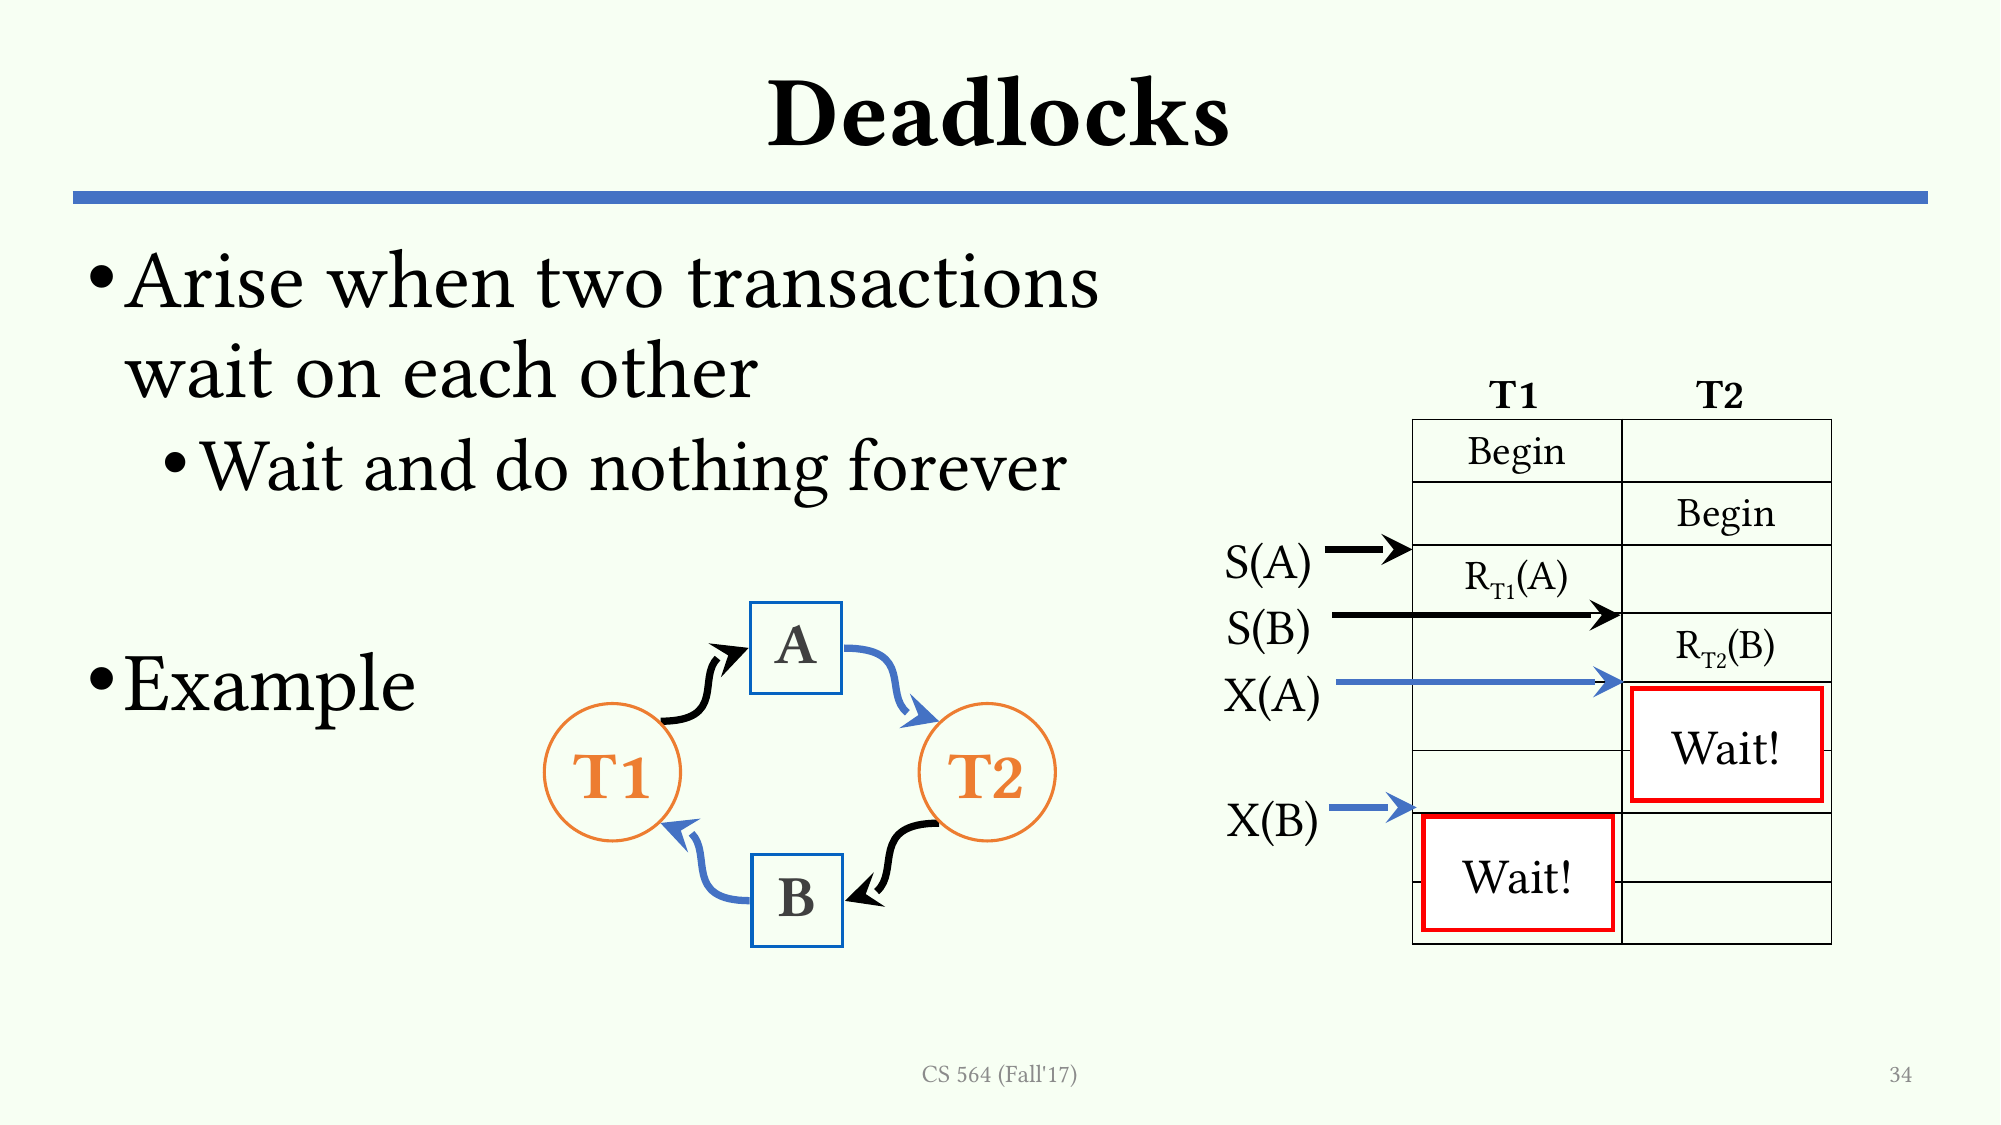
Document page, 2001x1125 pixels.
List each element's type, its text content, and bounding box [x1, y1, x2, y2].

table_cell Commit [1623, 751, 1831, 812]
table_cell [1413, 483, 1621, 544]
table_cell RT1(A) [1413, 546, 1621, 612]
table_cell WT1 (B) [1413, 814, 1621, 881]
table_cell WT2 (A) [1623, 683, 1831, 750]
text_box S(A) [1188, 506, 1351, 572]
table_cell [1413, 683, 1621, 750]
slide_number 34 [1412, 1042, 1928, 1103]
text_box Wait! [1422, 815, 1614, 931]
table_header [1623, 420, 1831, 481]
title Deadlocks [72, 35, 1928, 191]
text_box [843, 648, 940, 722]
text_box S(B) [1188, 572, 1351, 660]
table_cell Begin [1623, 483, 1831, 544]
table_cell RT2(B) [1623, 614, 1831, 681]
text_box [544, 602, 1056, 947]
text_box X(B) [1192, 764, 1355, 852]
footer CS 564 (Fall'17) [662, 1042, 1338, 1103]
table_cell [1413, 751, 1621, 812]
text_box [660, 823, 750, 901]
table_cell [1623, 814, 1831, 881]
text_box X(A) [1191, 638, 1355, 727]
text_box Wait! [1631, 687, 1823, 802]
table_cell [1623, 546, 1831, 612]
table_cell Commit [1413, 883, 1621, 943]
text_box T1 [1448, 321, 1580, 422]
table_header Begin [1413, 420, 1621, 481]
table_cell [1623, 883, 1831, 943]
table_cell [1413, 616, 1621, 681]
list Arise when two transactions wait on each other Wait and do nothing forever Example [72, 227, 1127, 1043]
text_box T2 [1654, 321, 1787, 422]
